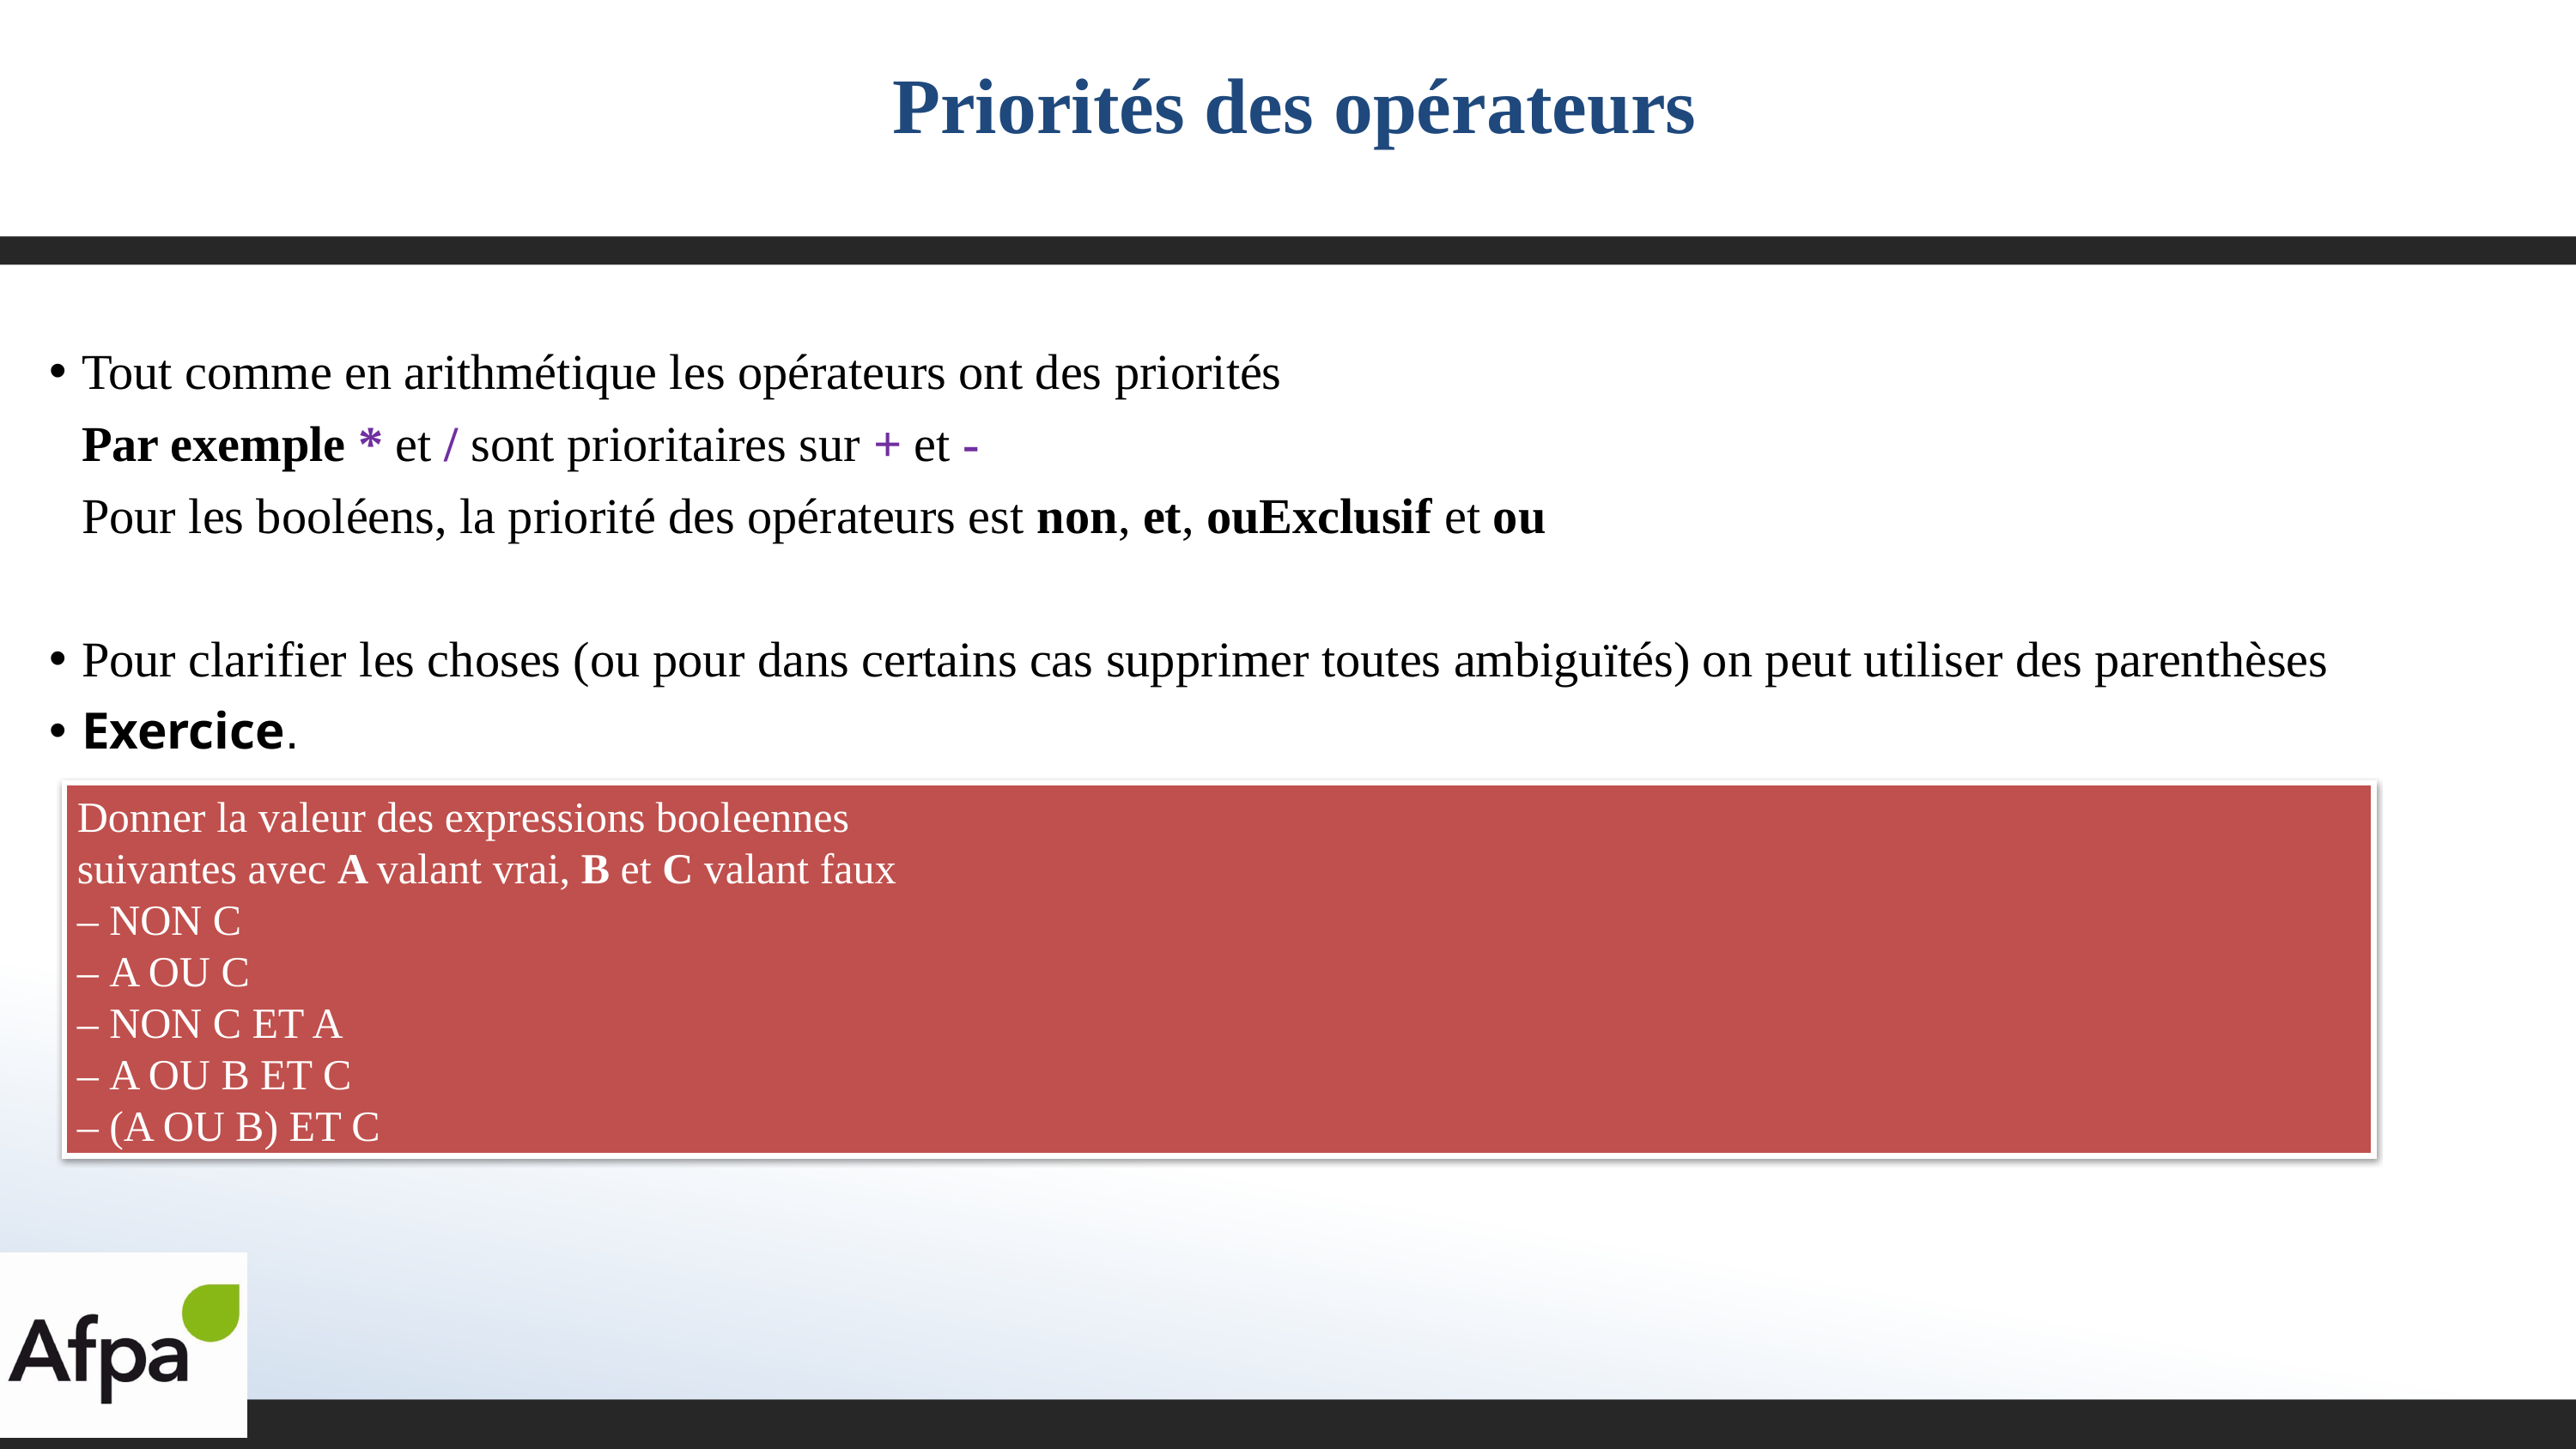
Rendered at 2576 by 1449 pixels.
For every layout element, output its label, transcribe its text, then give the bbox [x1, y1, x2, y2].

title Priorités des opérateurs [405, 55, 2185, 162]
text_box [0, 1399, 2576, 1449]
text_box [0, 236, 2576, 265]
text_box Donner la valeur des expressions booleennes suivantes avec A valant vrai, B et C valant faux – NON C – A OU C – NON C ET A – A OU B ET C – (A OU B) ET C [62, 780, 2377, 1159]
picture [0, 1252, 247, 1439]
list Tout comme en arithmétique les opérateurs ont des priorités Par exemple * et / sont prioritaires sur + et - Pour les booléens, la priorité des opérateurs est non, et, ouExclusif et ou Pour clarifier les choses (ou pour dans certains cas supprimer toutes ambiguïtés) on peut utiliser des parenthèses Exercice. [49, 268, 2464, 879]
